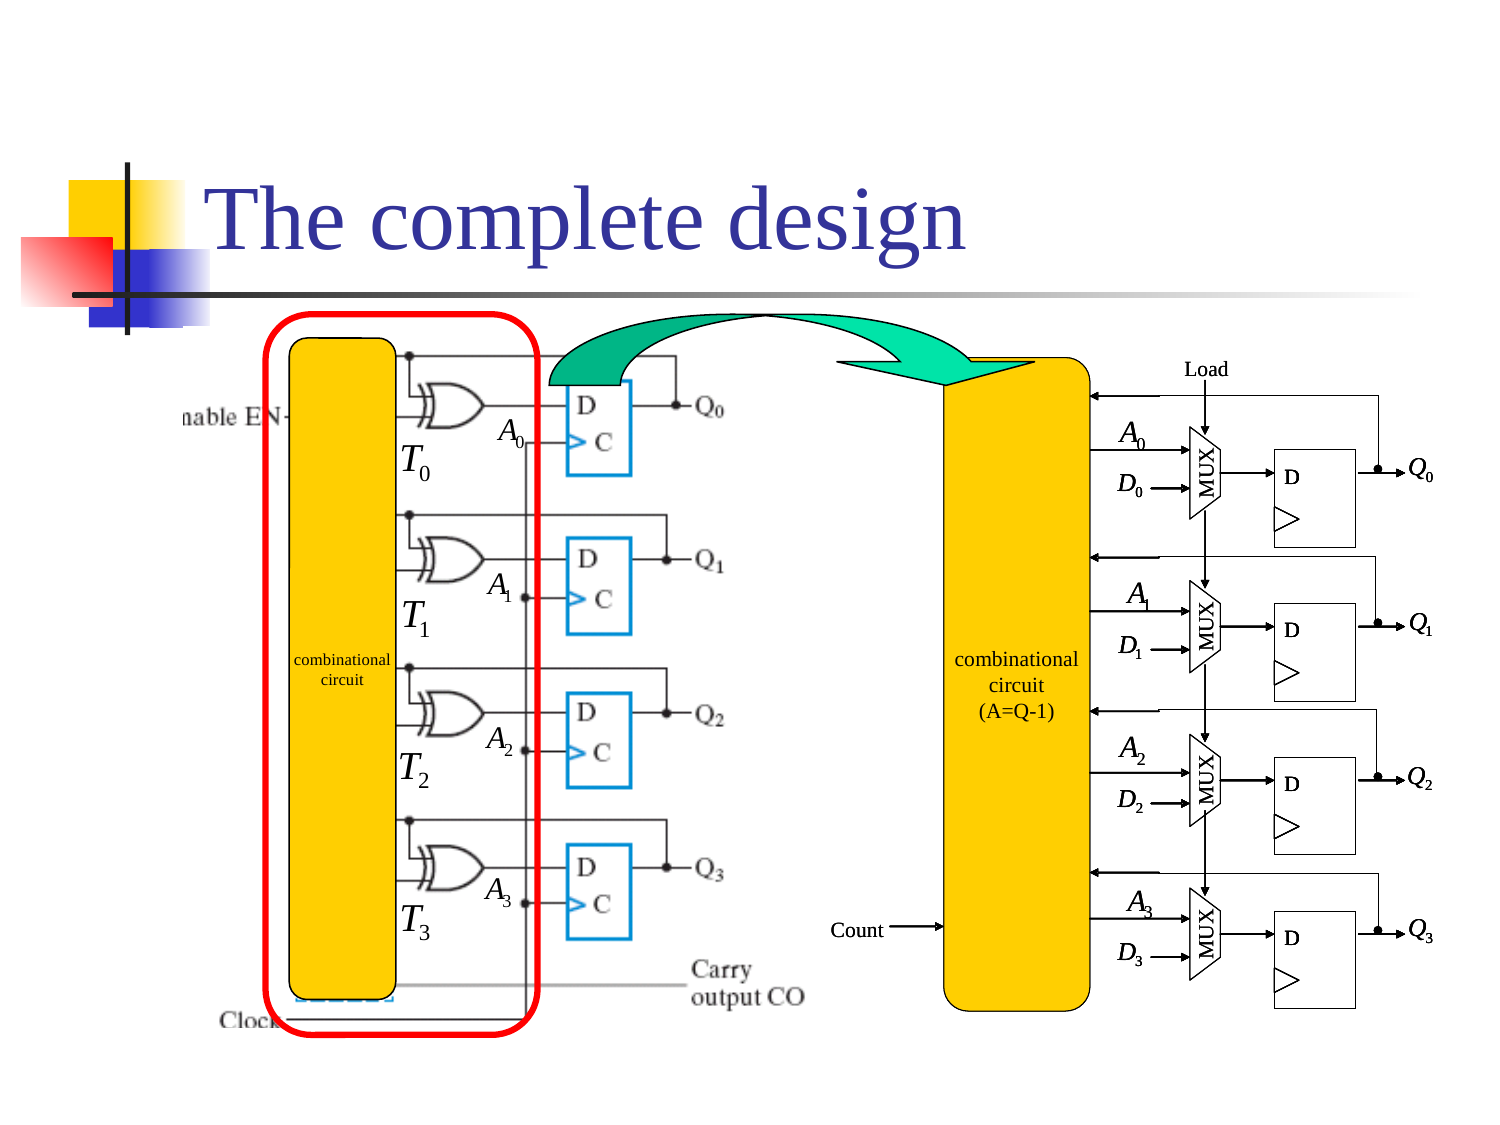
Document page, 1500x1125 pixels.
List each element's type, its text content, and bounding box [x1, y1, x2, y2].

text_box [182, 326, 817, 1028]
title The complete design [188, 34, 1468, 276]
picture [820, 349, 1440, 1014]
text_box [639, 314, 955, 348]
text_box [282, 314, 521, 324]
